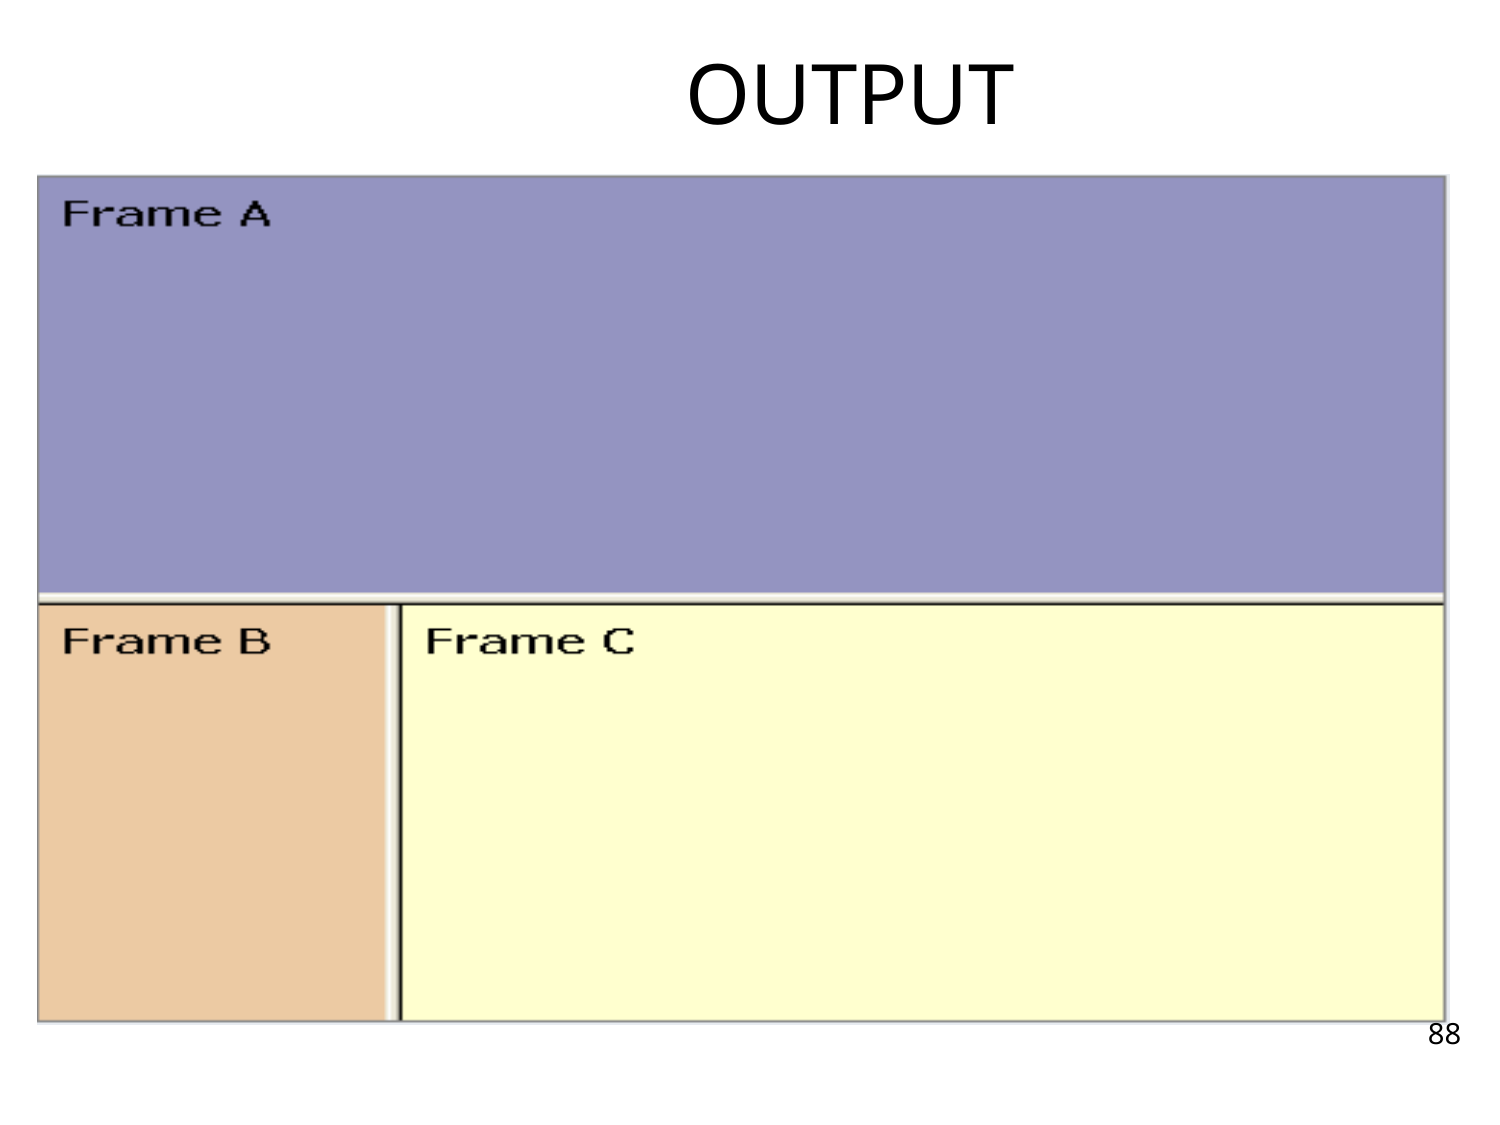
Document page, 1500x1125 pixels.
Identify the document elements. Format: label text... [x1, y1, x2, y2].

text_box 88 [1421, 1020, 1467, 1056]
picture [37, 174, 1451, 1026]
title OUTPUT [683, 39, 1030, 173]
